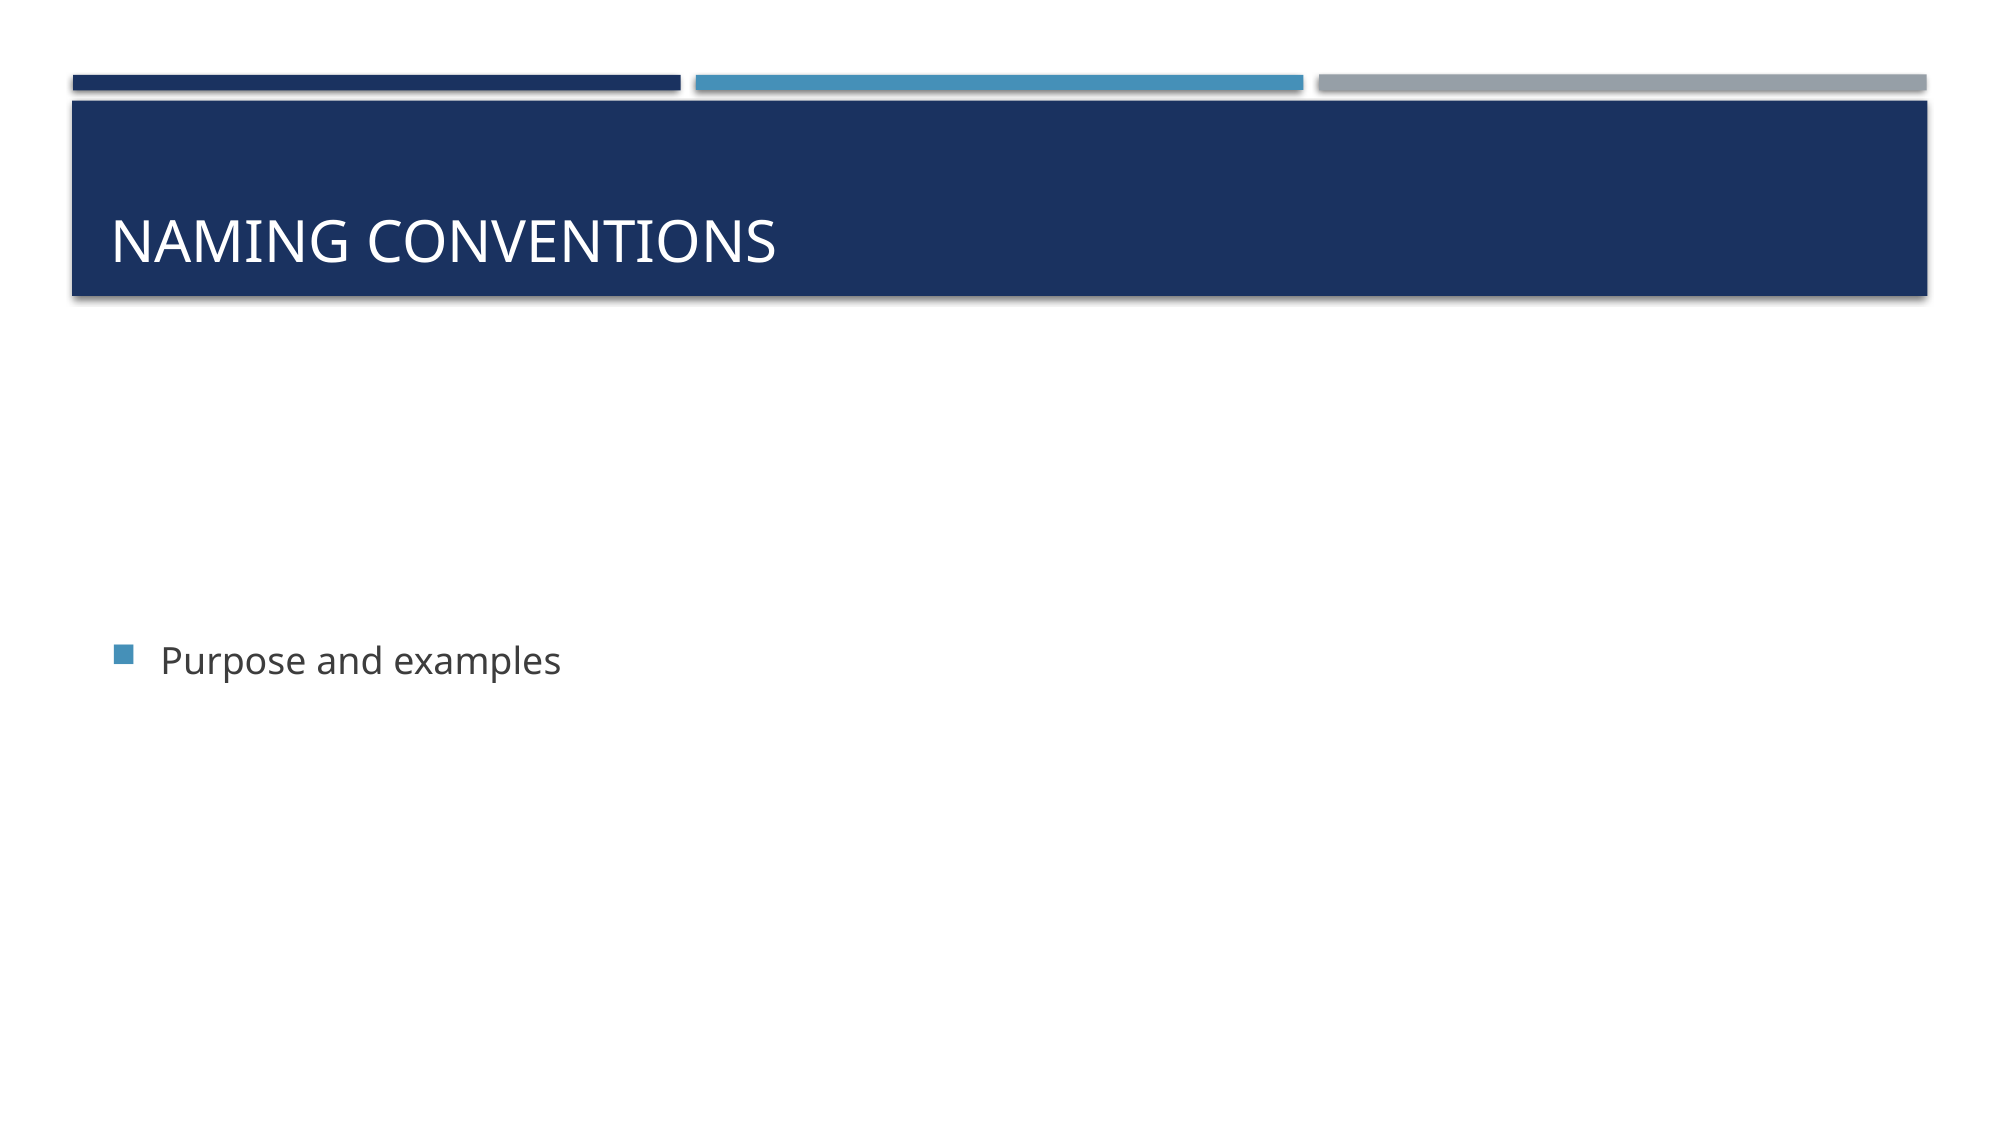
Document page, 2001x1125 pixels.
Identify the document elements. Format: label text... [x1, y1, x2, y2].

list Purpose and examples [95, 357, 1905, 962]
title Naming conventions [95, 115, 1905, 282]
